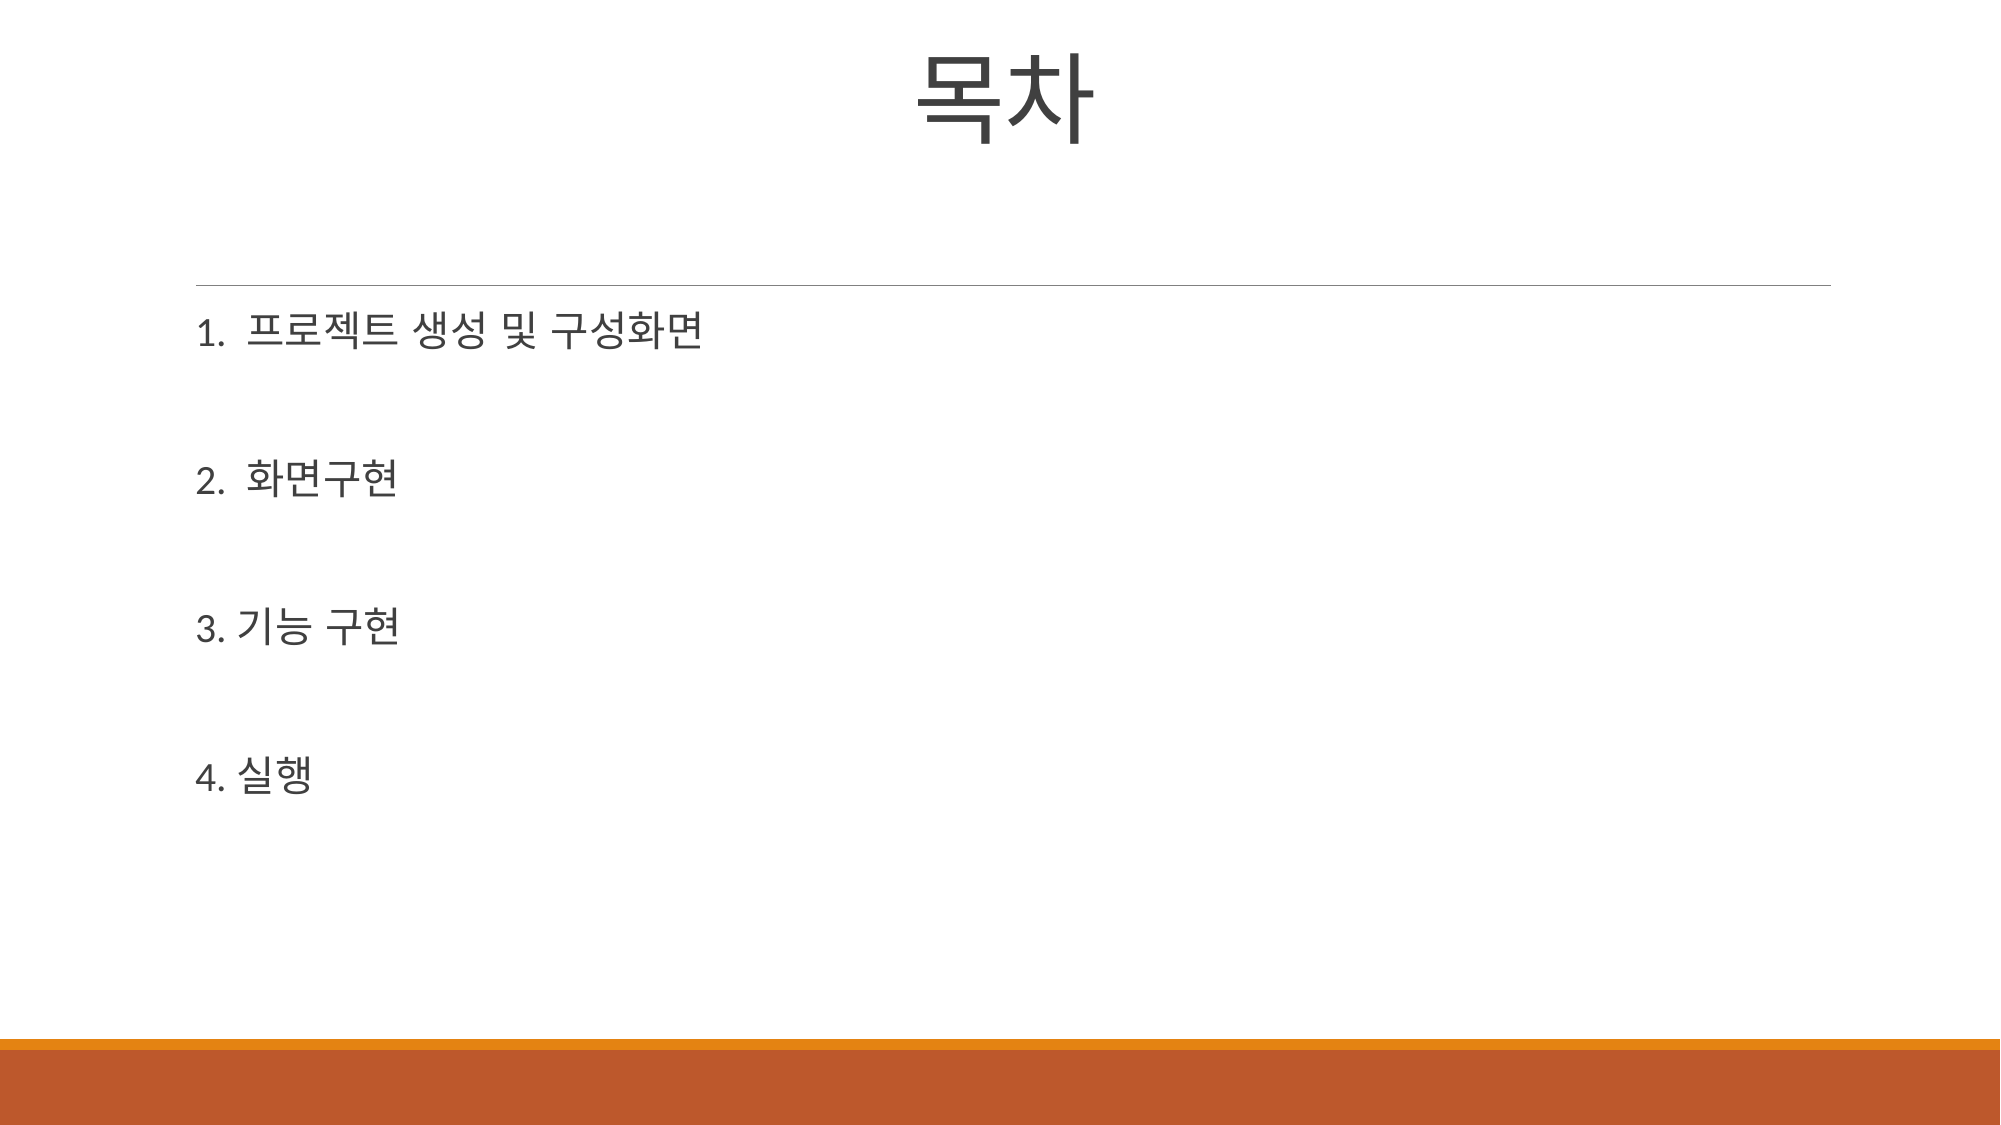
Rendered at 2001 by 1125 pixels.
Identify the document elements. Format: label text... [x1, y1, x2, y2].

list 1. 프로젝트 생성 및 구성화면 2. 화면구현 3.기능 구현 4.실행 [180, 302, 1830, 963]
title 목차 [180, 47, 1830, 285]
